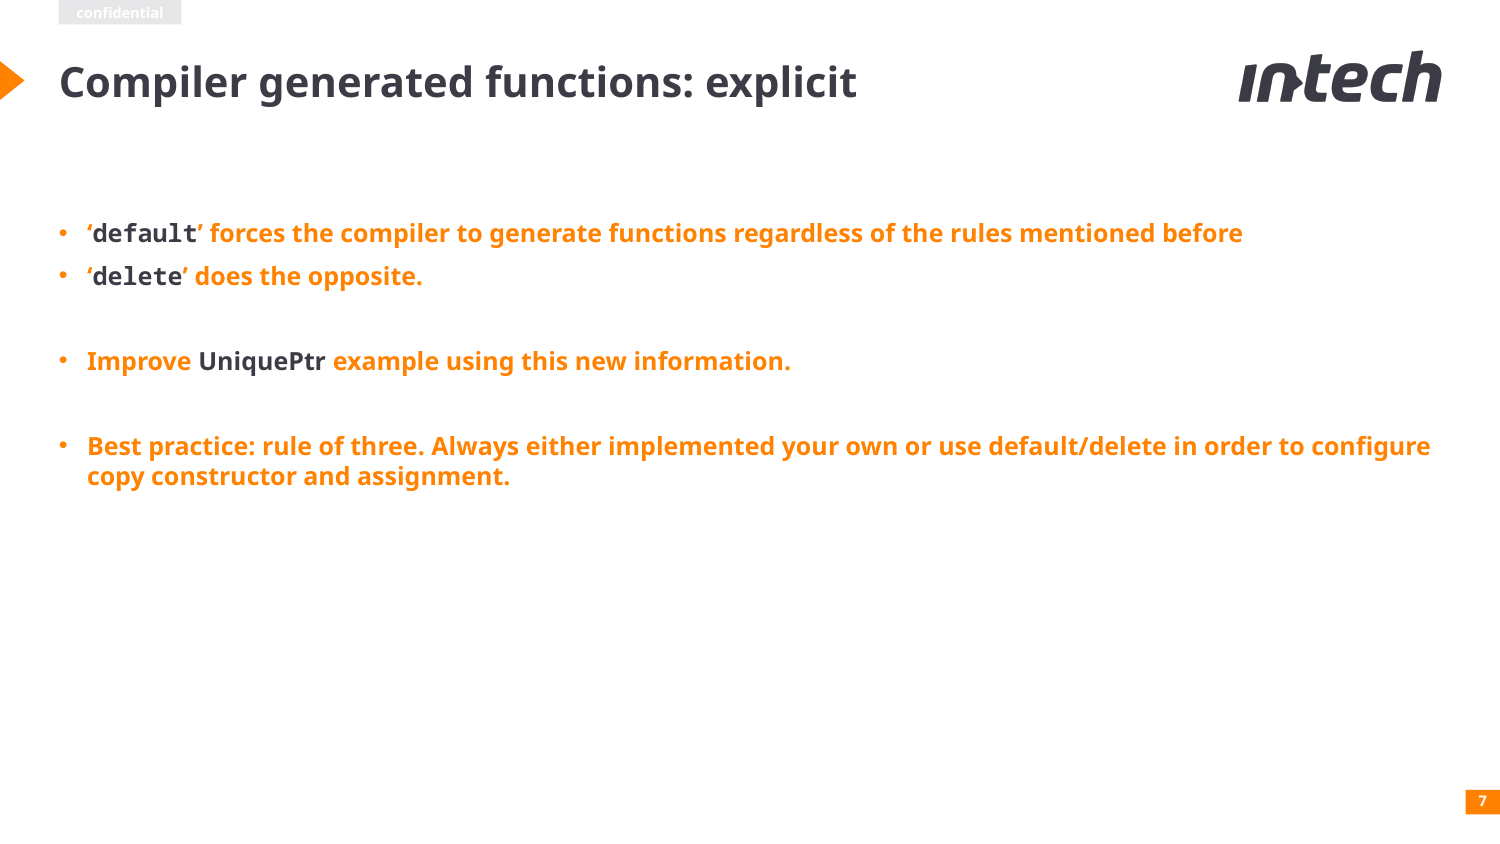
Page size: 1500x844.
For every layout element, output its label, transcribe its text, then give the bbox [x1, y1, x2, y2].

list Compiler generated functions: explicit [58, 56, 1162, 144]
picture [1222, 27, 1458, 133]
list ‘default’ forces the compiler to generate functions regardless of the rules mentioned before ‘delete’ does the opposite. Improve UniquePtr example using this new information. Best practice: rule of three. Always either implemented your own or use default/delete in order to configure copy constructor and assignment. [59, 217, 1441, 785]
